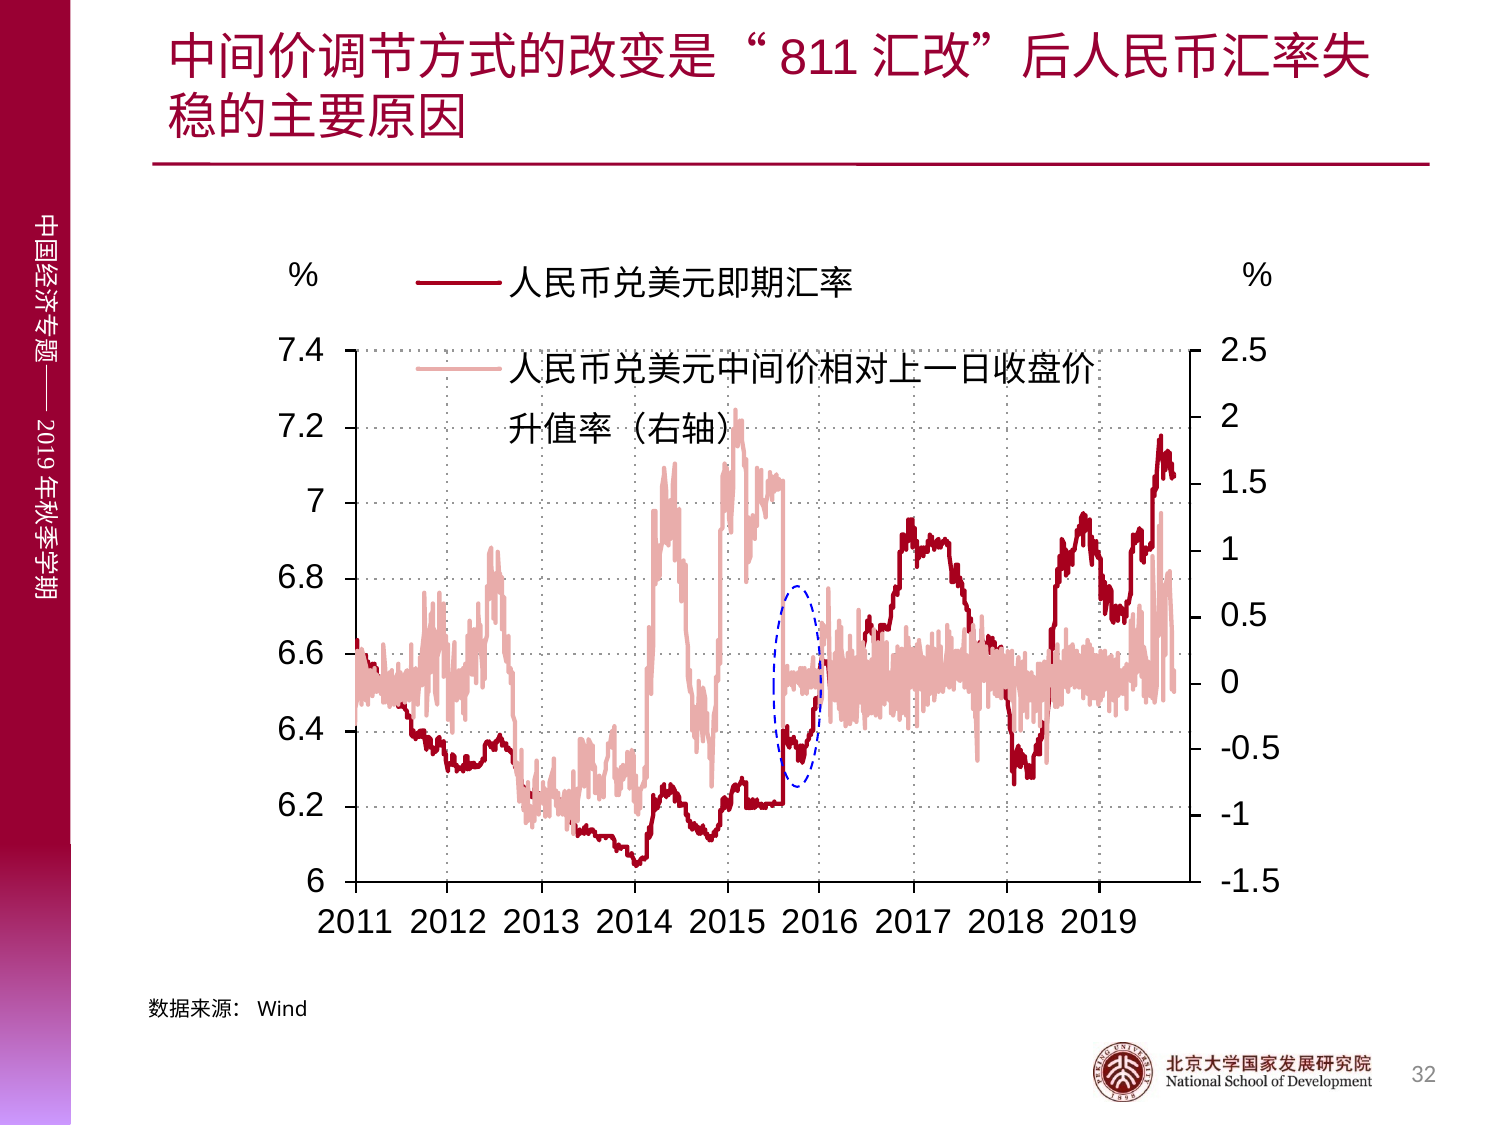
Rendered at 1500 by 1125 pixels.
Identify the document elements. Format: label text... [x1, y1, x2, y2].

picture [270, 237, 1307, 946]
slide_number 32 [1101, 1042, 1452, 1103]
picture [1093, 1042, 1101, 1102]
title 中间价调节方式的改变是“811汇改”后人民币汇率失稳的主要原因 [152, 0, 1426, 153]
text_box 数据来源：Wind [148, 996, 727, 1022]
